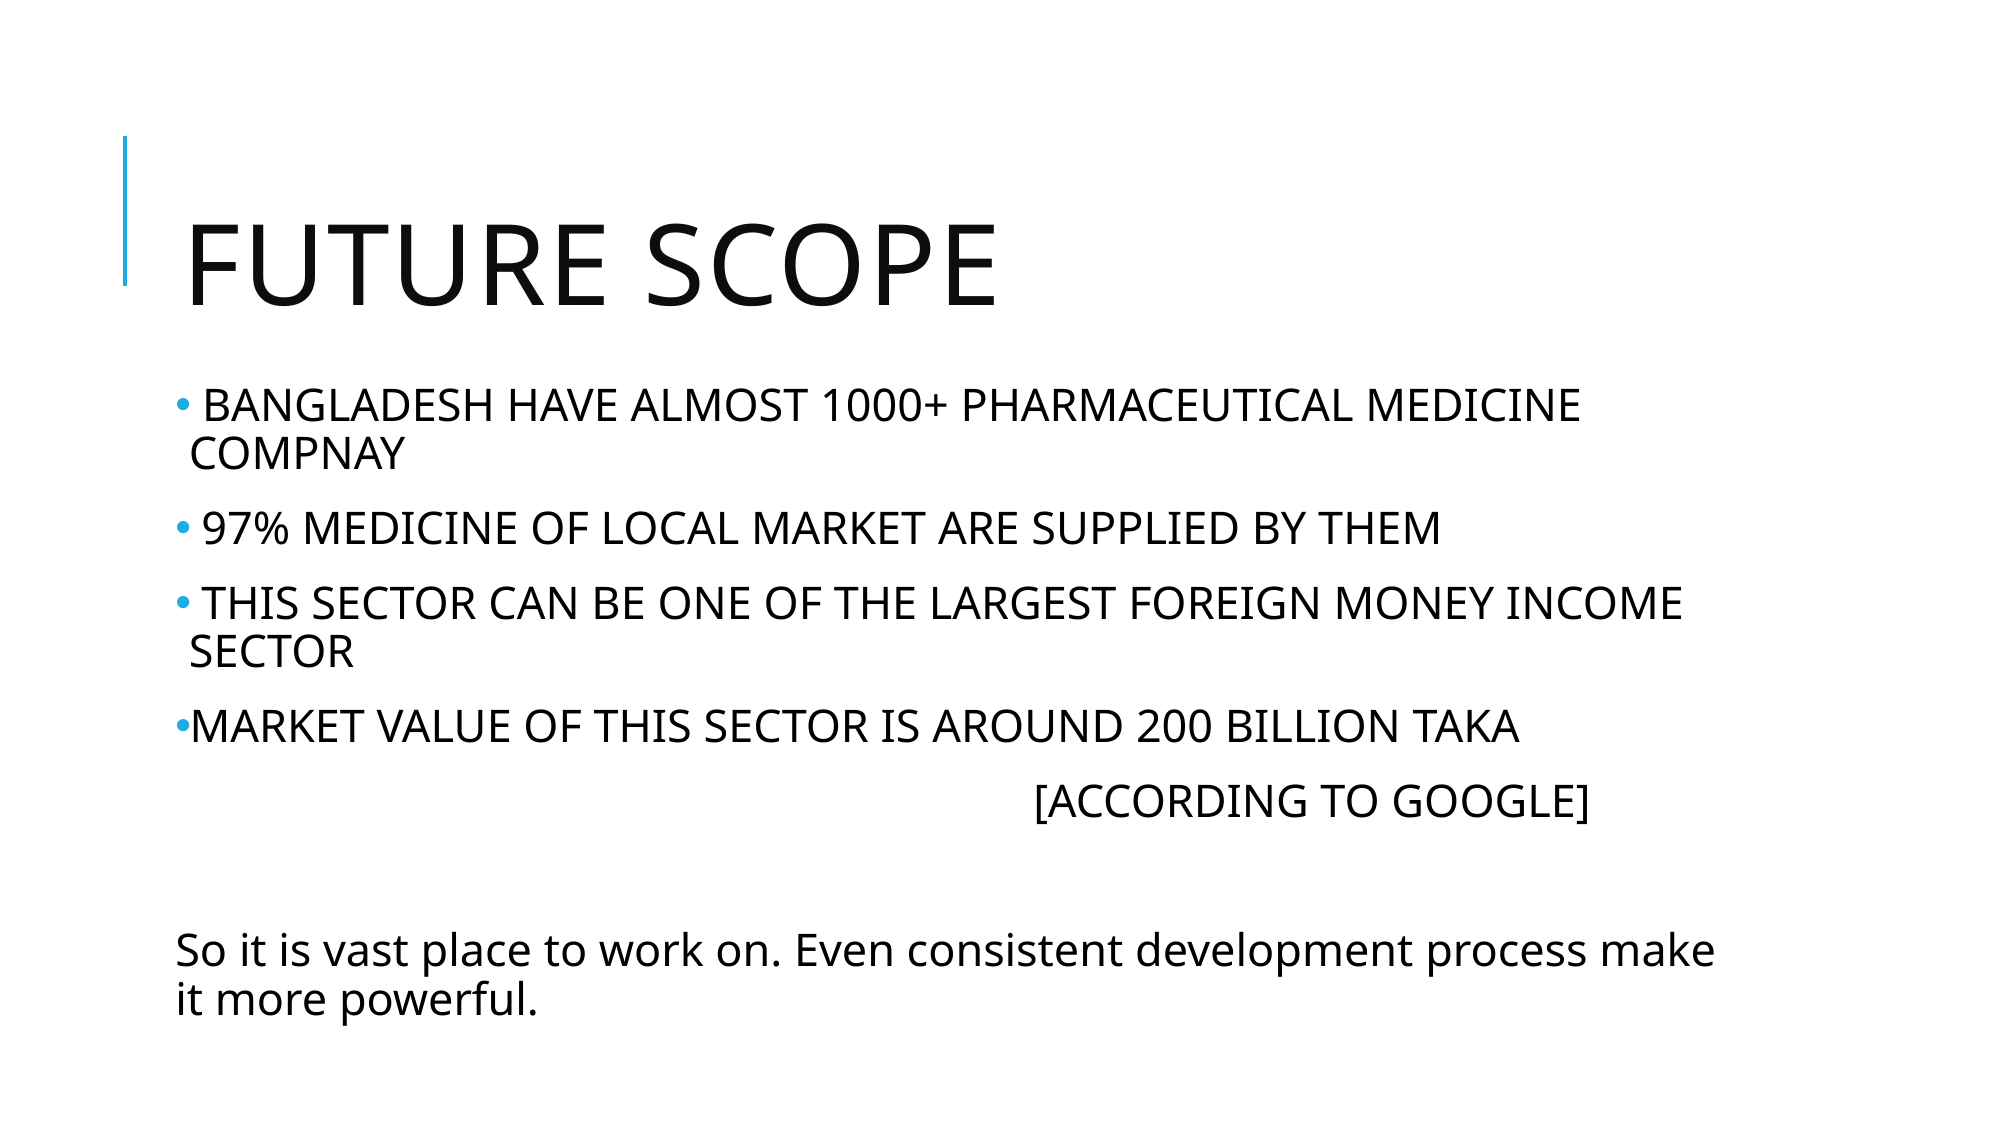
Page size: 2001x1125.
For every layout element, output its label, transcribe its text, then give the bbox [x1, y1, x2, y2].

list BANGLADESH HAVE ALMOST 1000+ PHARMACEUTICAL MEDICINE COMPNAY 97% MEDICINE OF LOCAL MARKET ARE SUPPLIED BY THEM THIS SECTOR CAN BE ONE OF THE LARGEST FOREIGN MONEY INCOME SECTOR MARKET VALUE OF THIS SECTOR IS AROUND 200 BILLION TAKA [ACCORDING TO GOOGLE] So it is vast place to work on. Even consistent development process make it more powerful. [168, 375, 1763, 1035]
title Future Scope [168, 96, 1763, 342]
